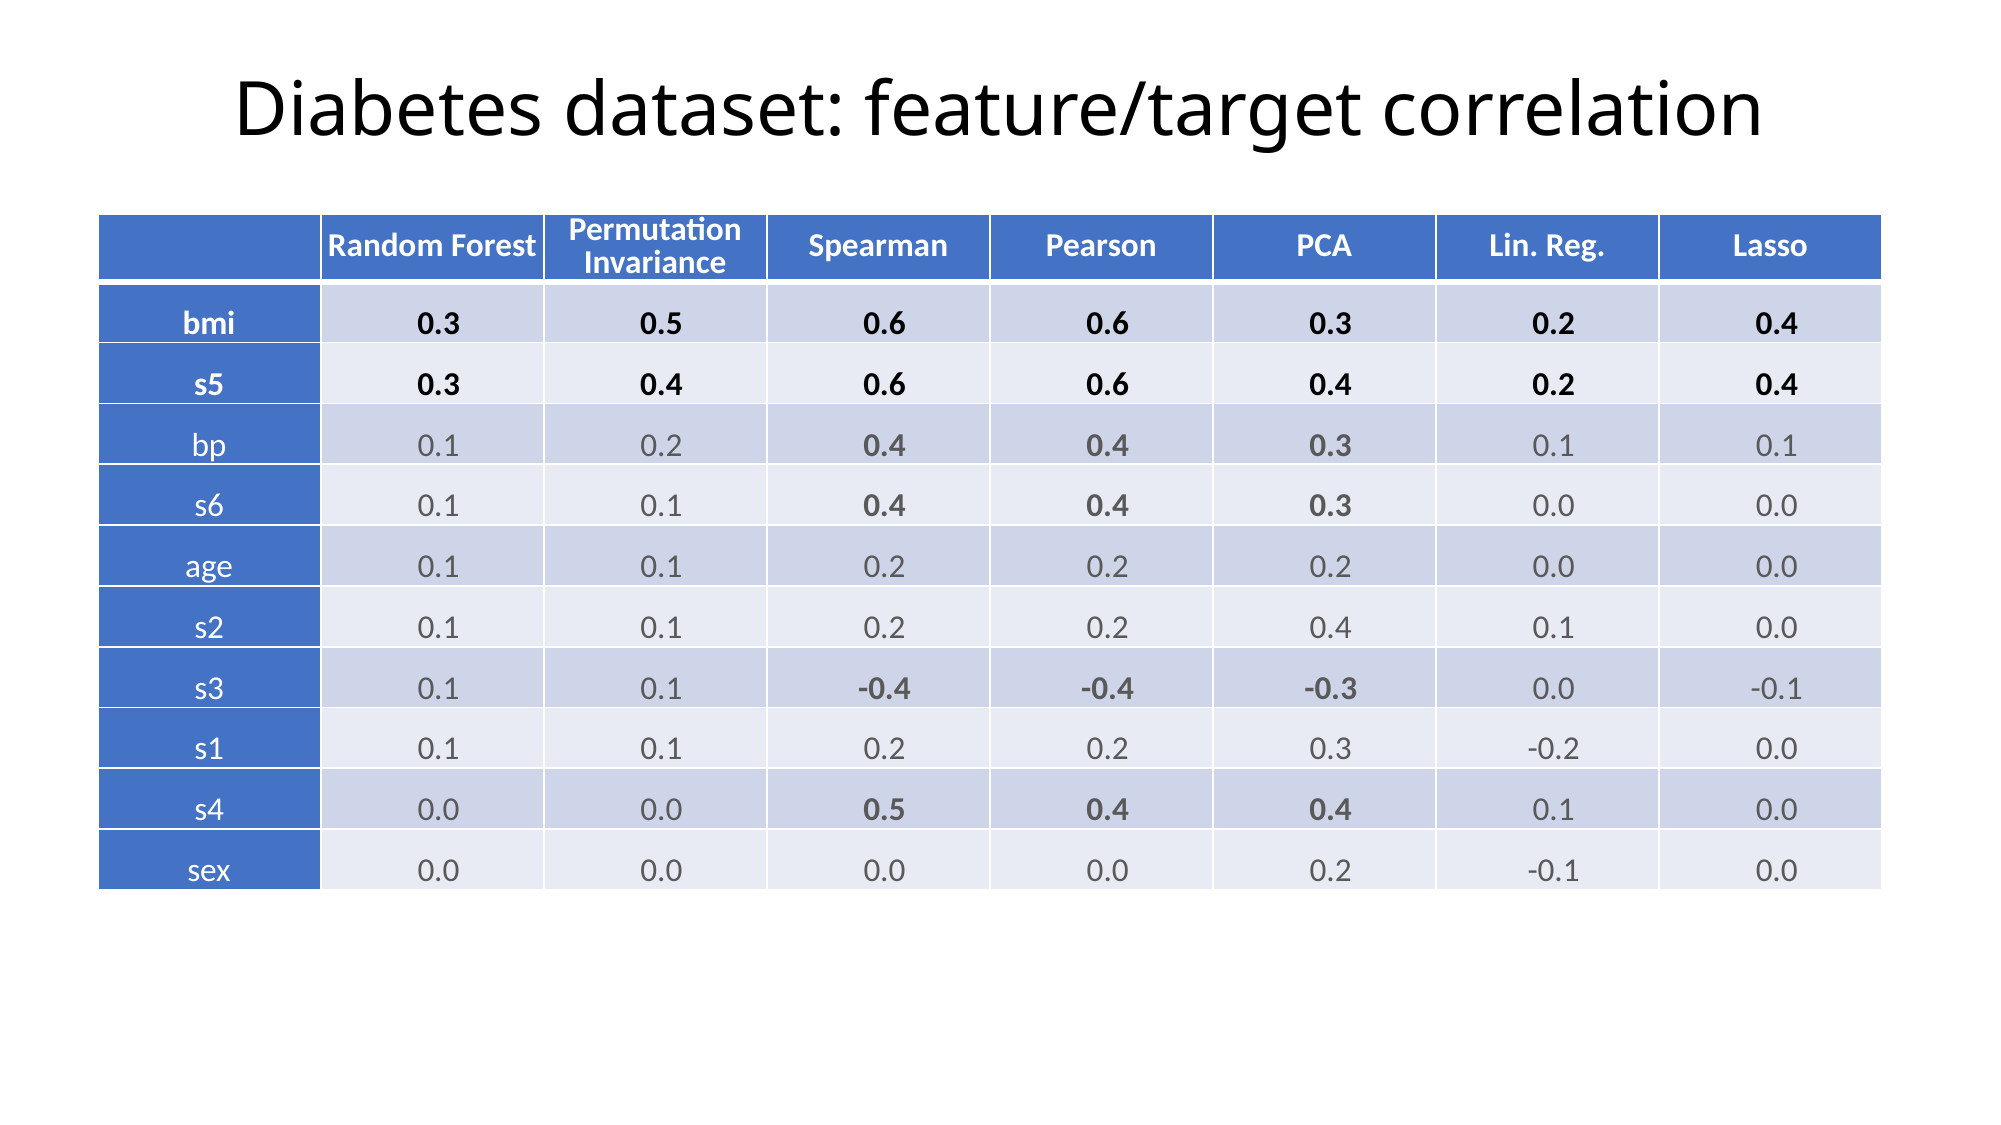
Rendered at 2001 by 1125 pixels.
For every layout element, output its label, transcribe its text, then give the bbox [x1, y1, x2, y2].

table_cell sex [99, 830, 320, 889]
table_cell 0.2 [1214, 526, 1435, 585]
table_cell 0.3 [1214, 465, 1435, 524]
table_cell 0.1 [322, 404, 543, 463]
table_cell 0.0 [322, 769, 543, 828]
table_cell 0.2 [768, 526, 989, 585]
table_cell 0.1 [545, 648, 766, 707]
table_cell -0.2 [1437, 708, 1658, 767]
table_cell 0.3 [322, 343, 543, 403]
table_cell -0.1 [1437, 830, 1658, 889]
table_cell 0.0 [768, 830, 989, 889]
table_cell 0.0 [545, 830, 766, 889]
table_cell 0.0 [1660, 465, 1881, 524]
table_cell 0.1 [322, 526, 543, 585]
table_cell 0.6 [768, 343, 989, 403]
table_cell 0.2 [545, 404, 766, 463]
table_cell 0.2 [991, 708, 1212, 767]
table_cell 0.1 [545, 465, 766, 524]
table_cell s4 [99, 769, 320, 828]
table_cell bp [99, 404, 320, 463]
text_box Diabetes dataset: feature/target correlation [137, 0, 1863, 217]
table_cell 0.0 [1660, 708, 1881, 767]
table_cell 0.0 [1437, 648, 1658, 707]
table_cell 0.2 [768, 587, 989, 646]
table_cell 0.6 [768, 285, 989, 342]
table_cell 0.4 [768, 465, 989, 524]
table_cell 0.2 [1437, 285, 1658, 342]
table_cell 0.6 [991, 343, 1212, 403]
table_cell 0.4 [1660, 285, 1881, 342]
table_cell -0.4 [768, 648, 989, 707]
table_cell 0.0 [1660, 587, 1881, 646]
table_cell s2 [99, 587, 320, 646]
table_cell 0.1 [1437, 587, 1658, 646]
table_cell 0.4 [1660, 343, 1881, 403]
table_cell 0.3 [1214, 708, 1435, 767]
table_cell 0.1 [322, 708, 543, 767]
table_cell 0.0 [991, 830, 1212, 889]
table_cell -0.1 [1660, 648, 1881, 707]
table_cell 0.1 [1660, 404, 1881, 463]
table_cell 0.1 [1437, 769, 1658, 828]
table_cell 0.1 [545, 708, 766, 767]
table_cell 0.0 [1660, 769, 1881, 828]
table_cell 0.2 [991, 526, 1212, 585]
table_cell 0.3 [1214, 404, 1435, 463]
table_cell 0.2 [768, 708, 989, 767]
table_cell 0.0 [1660, 830, 1881, 889]
table_header Lin. Reg. [1437, 217, 1658, 279]
table_cell 0.5 [545, 285, 766, 342]
table_header Permutation Invariance [545, 217, 766, 279]
table_cell 0.4 [1214, 587, 1435, 646]
table_cell 0.1 [545, 526, 766, 585]
table_cell s5 [99, 343, 320, 403]
table_cell s1 [99, 708, 320, 767]
table_cell age [99, 526, 320, 585]
table_cell 0.4 [1214, 769, 1435, 828]
table_cell 0.4 [991, 465, 1212, 524]
table_cell 0.1 [545, 587, 766, 646]
table_cell 0.4 [768, 404, 989, 463]
table_cell 0.4 [991, 769, 1212, 828]
table_cell s6 [99, 465, 320, 524]
table_cell s3 [99, 648, 320, 707]
table_header Lasso [1660, 215, 1881, 279]
table_header Pearson [991, 217, 1212, 279]
table_header Random Forest [322, 217, 543, 279]
table_cell 0.1 [322, 465, 543, 524]
table_cell 0.1 [322, 648, 543, 707]
table_cell 0.0 [1437, 465, 1658, 524]
table_cell 0.0 [1437, 526, 1658, 585]
table_cell 0.4 [1214, 343, 1435, 403]
table_cell 0.5 [768, 769, 989, 828]
table_header Spearman [768, 217, 989, 279]
table_cell 0.1 [322, 587, 543, 646]
table_header PCA [1214, 217, 1435, 279]
table_cell 0.2 [1214, 830, 1435, 889]
table_cell 0.6 [991, 285, 1212, 342]
table_cell -0.3 [1214, 648, 1435, 707]
table_cell 0.0 [1660, 526, 1881, 585]
table_cell 0.2 [991, 587, 1212, 646]
table_header [99, 215, 320, 279]
table_cell 0.3 [1214, 285, 1435, 342]
table_cell -0.4 [991, 648, 1212, 707]
table_cell 0.2 [1437, 343, 1658, 403]
table_cell 0.3 [322, 285, 543, 342]
table_cell 0.4 [991, 404, 1212, 463]
table_cell bmi [99, 285, 320, 342]
table_cell 0.1 [1437, 404, 1658, 463]
table_cell 0.0 [545, 769, 766, 828]
table_cell 0.4 [545, 343, 766, 403]
table_cell 0.0 [322, 830, 543, 889]
